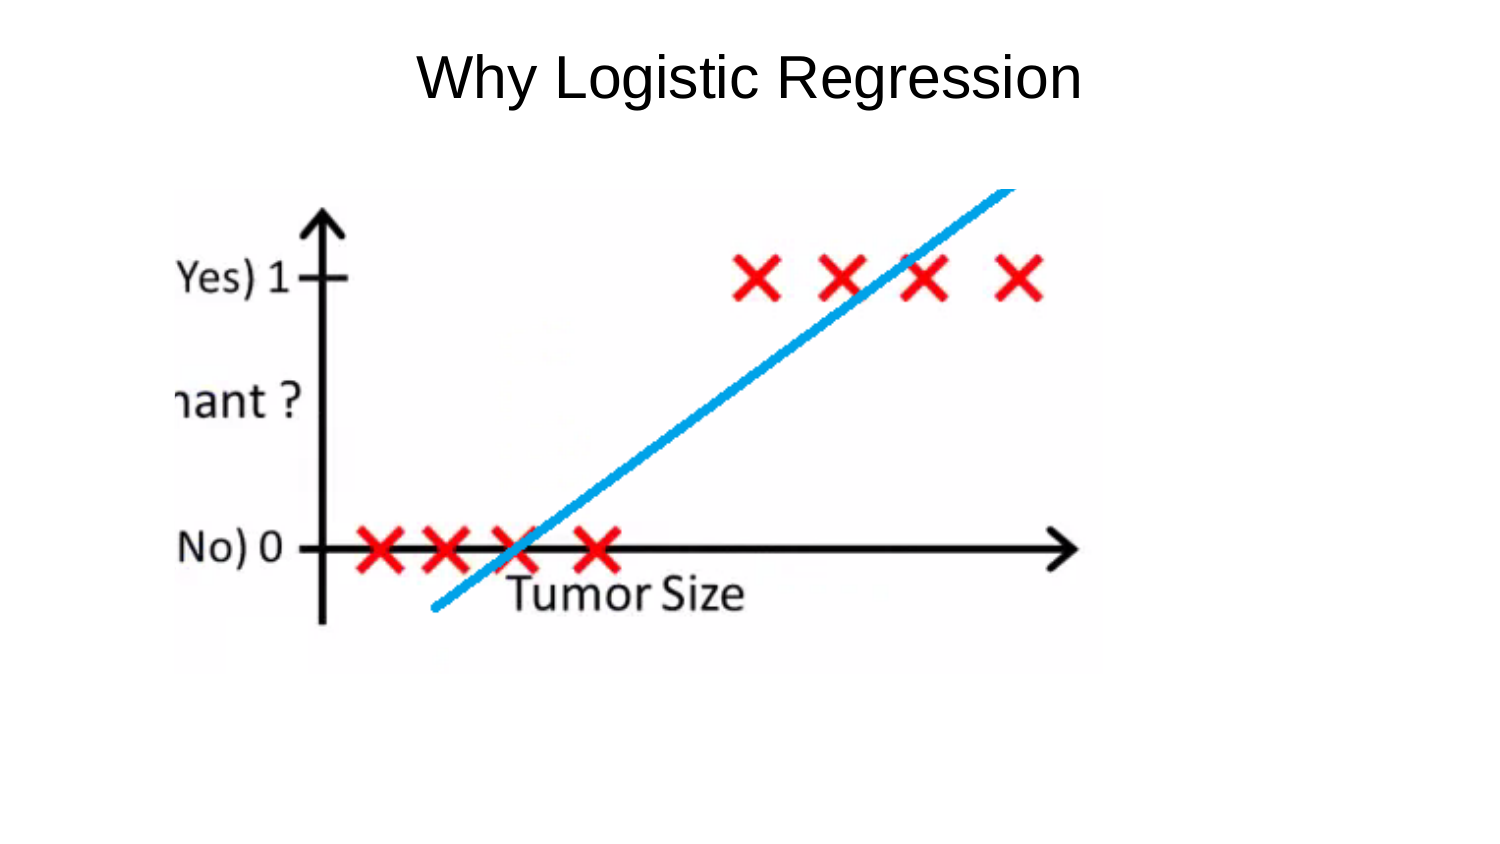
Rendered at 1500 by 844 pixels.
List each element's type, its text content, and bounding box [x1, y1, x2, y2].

title Why Logistic Regression [119, 22, 1381, 126]
picture [174, 189, 1267, 720]
